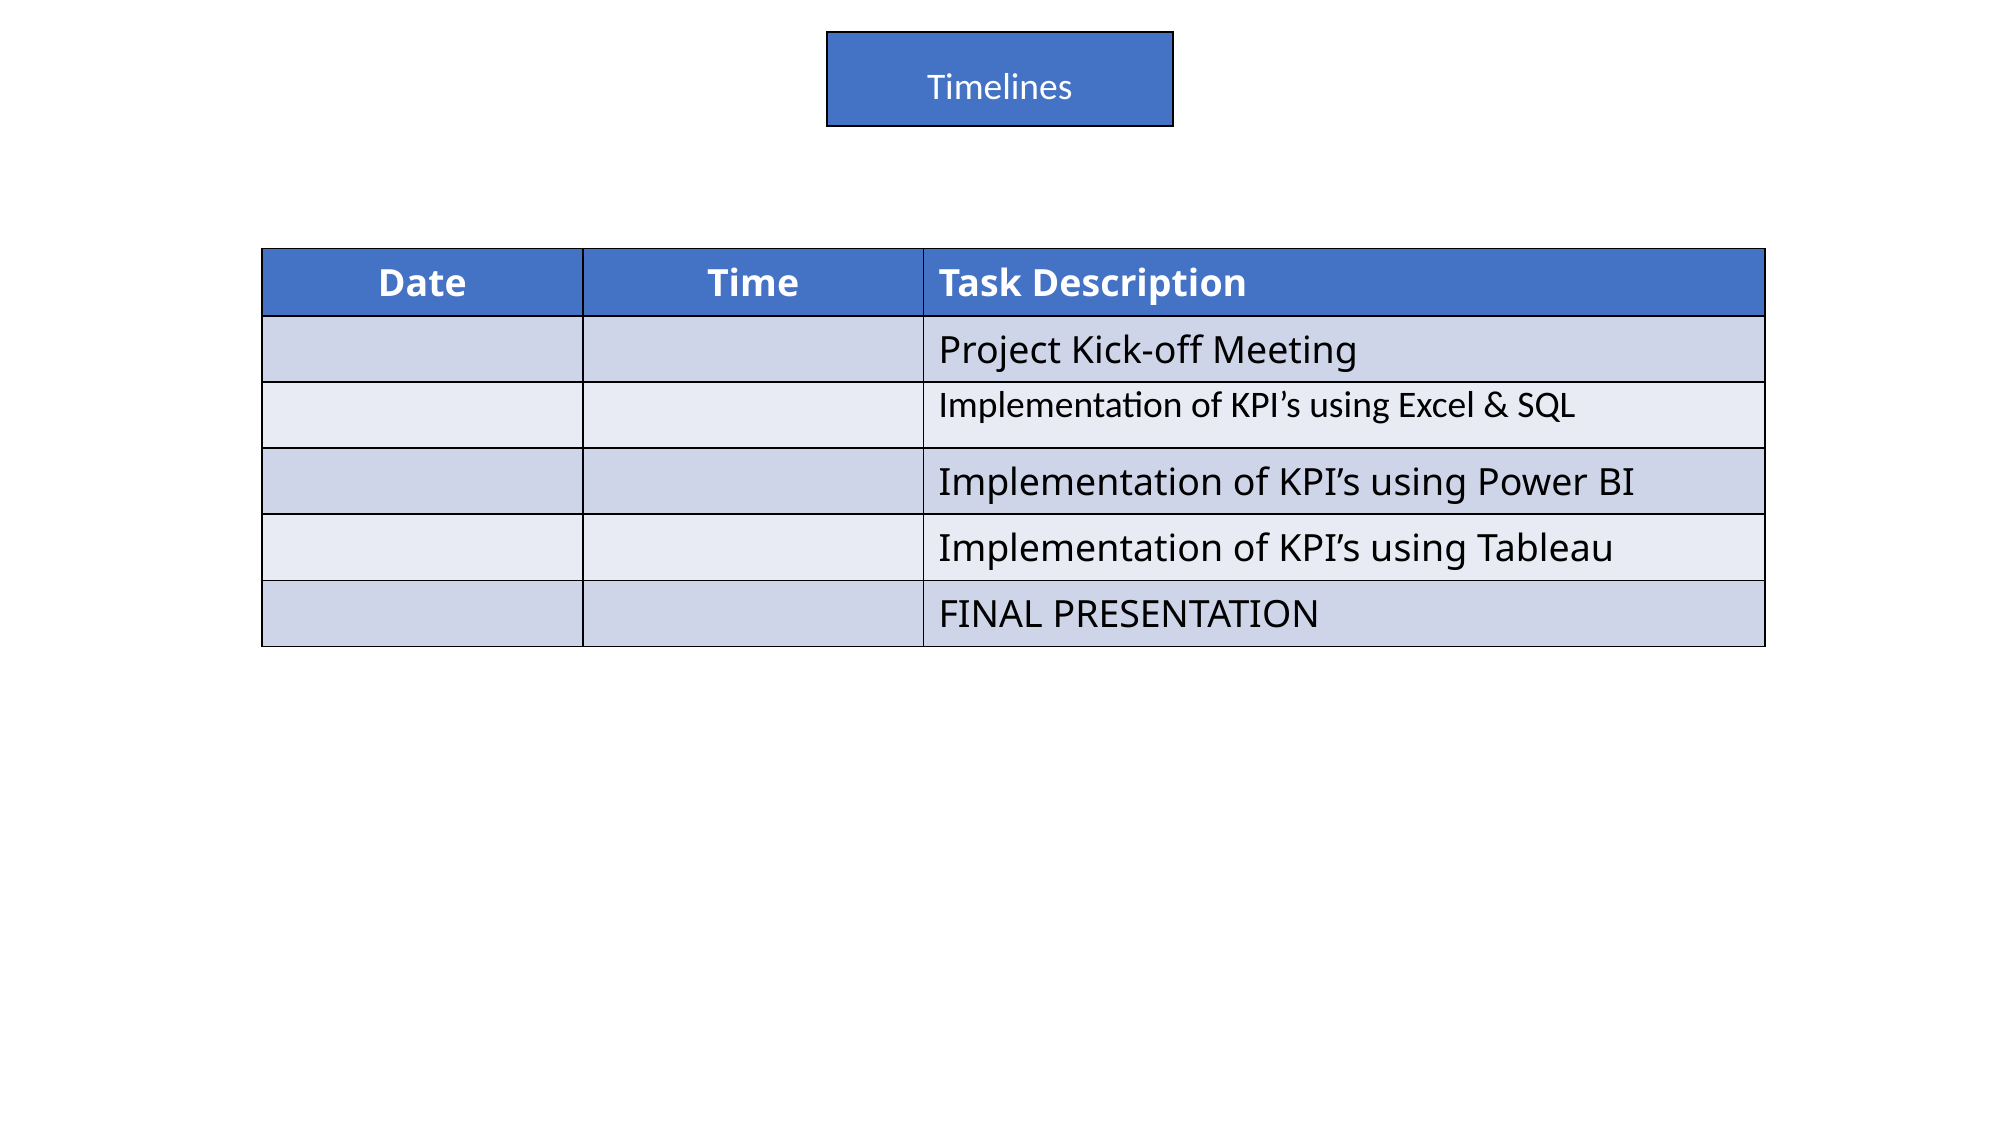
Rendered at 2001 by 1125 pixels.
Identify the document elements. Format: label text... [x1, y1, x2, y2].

table_cell Implementation of KPI’s using Tableau [924, 515, 1764, 580]
table_cell Project Kick-off Meeting [924, 317, 1764, 381]
table_cell [263, 383, 582, 447]
table_header Task Description [924, 249, 1764, 315]
table_cell Implementation of KPI’s using Excel & SQL [924, 383, 1764, 447]
table_cell [263, 581, 582, 646]
table_cell [584, 581, 923, 646]
text_box Timelines [826, 31, 1174, 127]
table_cell [263, 317, 582, 381]
table_cell [584, 317, 923, 381]
table_cell [584, 449, 923, 513]
table_cell [584, 383, 923, 447]
table_header Date [263, 249, 582, 315]
table_header Time [584, 249, 923, 315]
table_cell [263, 449, 582, 513]
table_cell FINAL PRESENTATION [924, 581, 1764, 646]
table_cell [263, 515, 582, 580]
table_cell Implementation of KPI’s using Power BI [924, 449, 1764, 513]
table_cell [584, 515, 923, 580]
